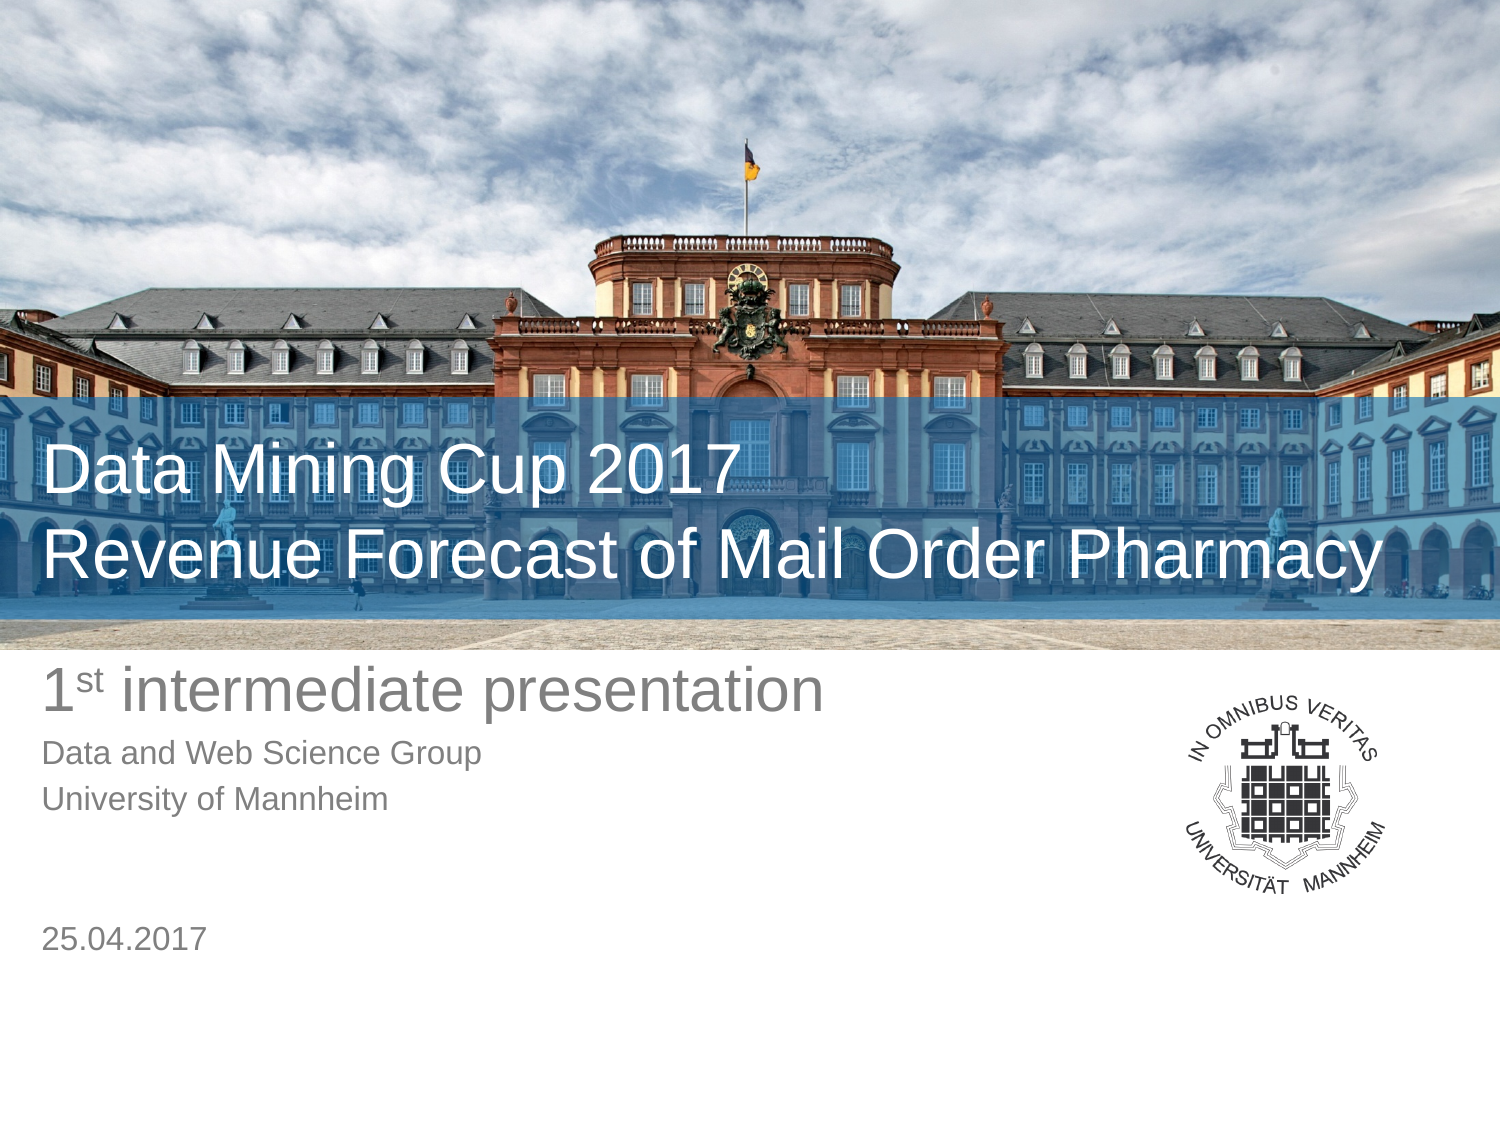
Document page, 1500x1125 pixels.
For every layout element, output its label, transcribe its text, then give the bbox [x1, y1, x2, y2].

title Data Mining Cup 2017 Revenue Forecast of Mail Order Pharmacy [41, 420, 1459, 593]
picture [1175, 684, 1396, 905]
subtitle 1st intermediate presentation Data and Web Science Group University of Mannheim 25.04.2017 [41, 649, 1092, 1125]
picture [0, 0, 1500, 650]
